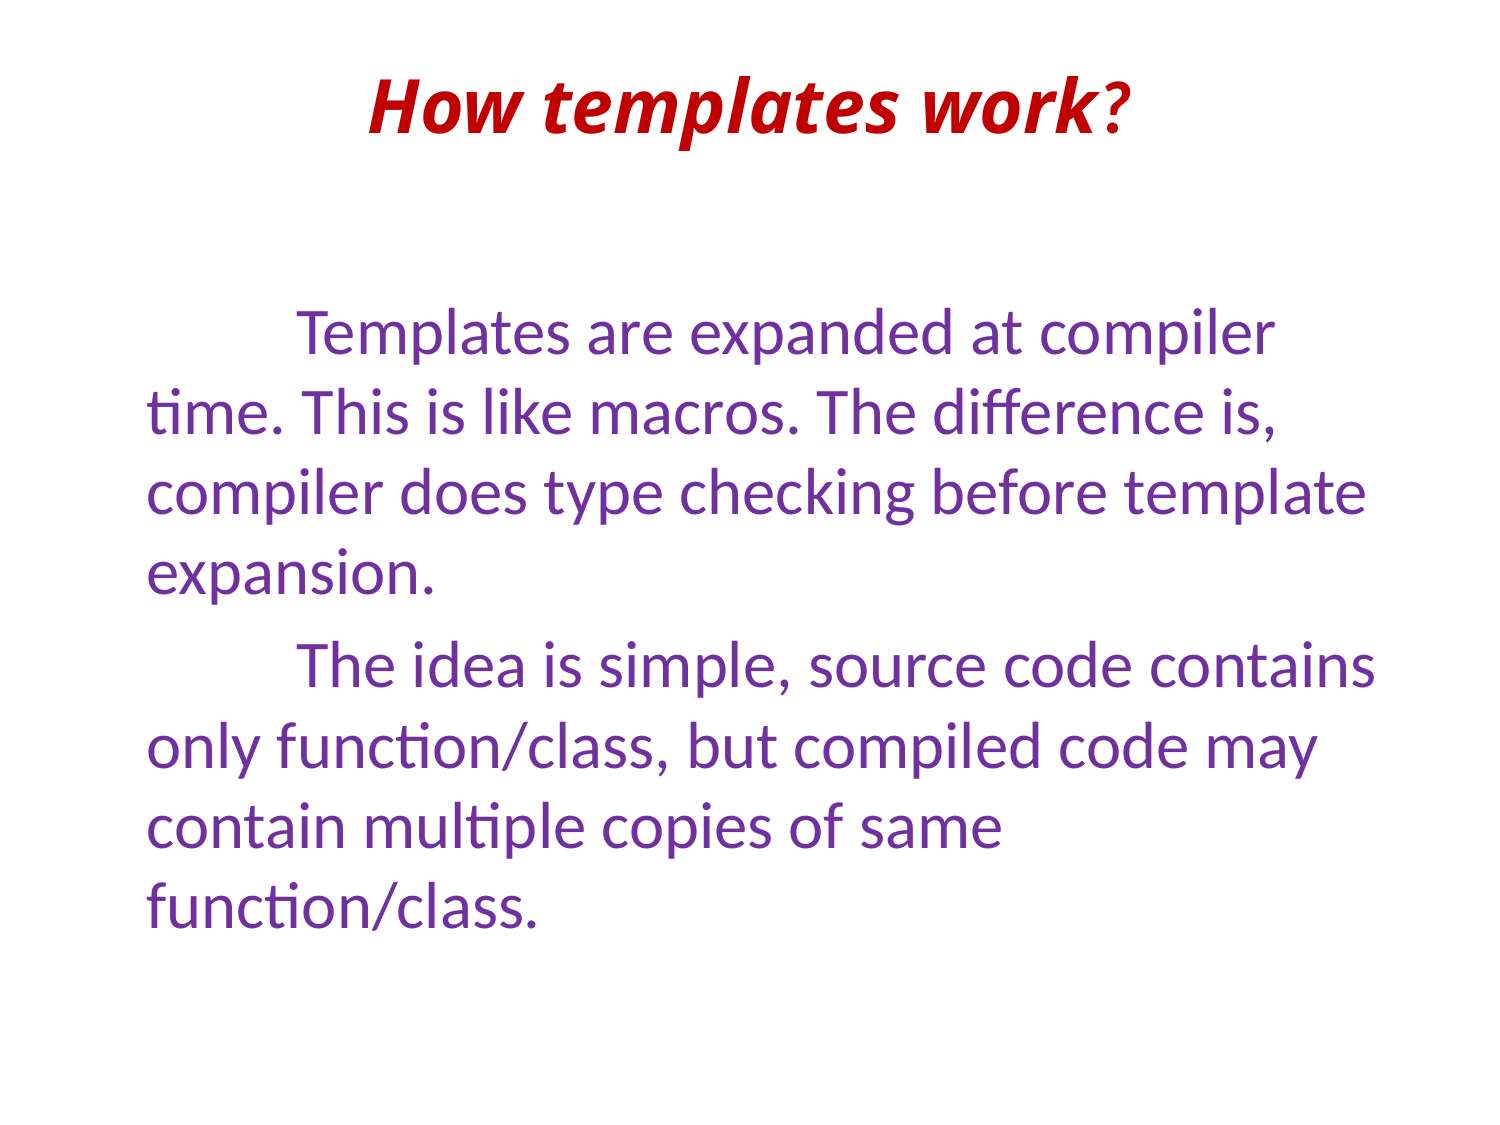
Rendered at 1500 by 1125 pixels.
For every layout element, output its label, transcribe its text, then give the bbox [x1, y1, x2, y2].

title How templates work? [75, 45, 1425, 163]
list Templates are expanded at compiler time. This is like macros. The difference is, compiler does type checking before template expansion. The idea is simple, source code contains only function/class, but compiled code may contain multiple copies of same function/class. [75, 200, 1425, 1050]
